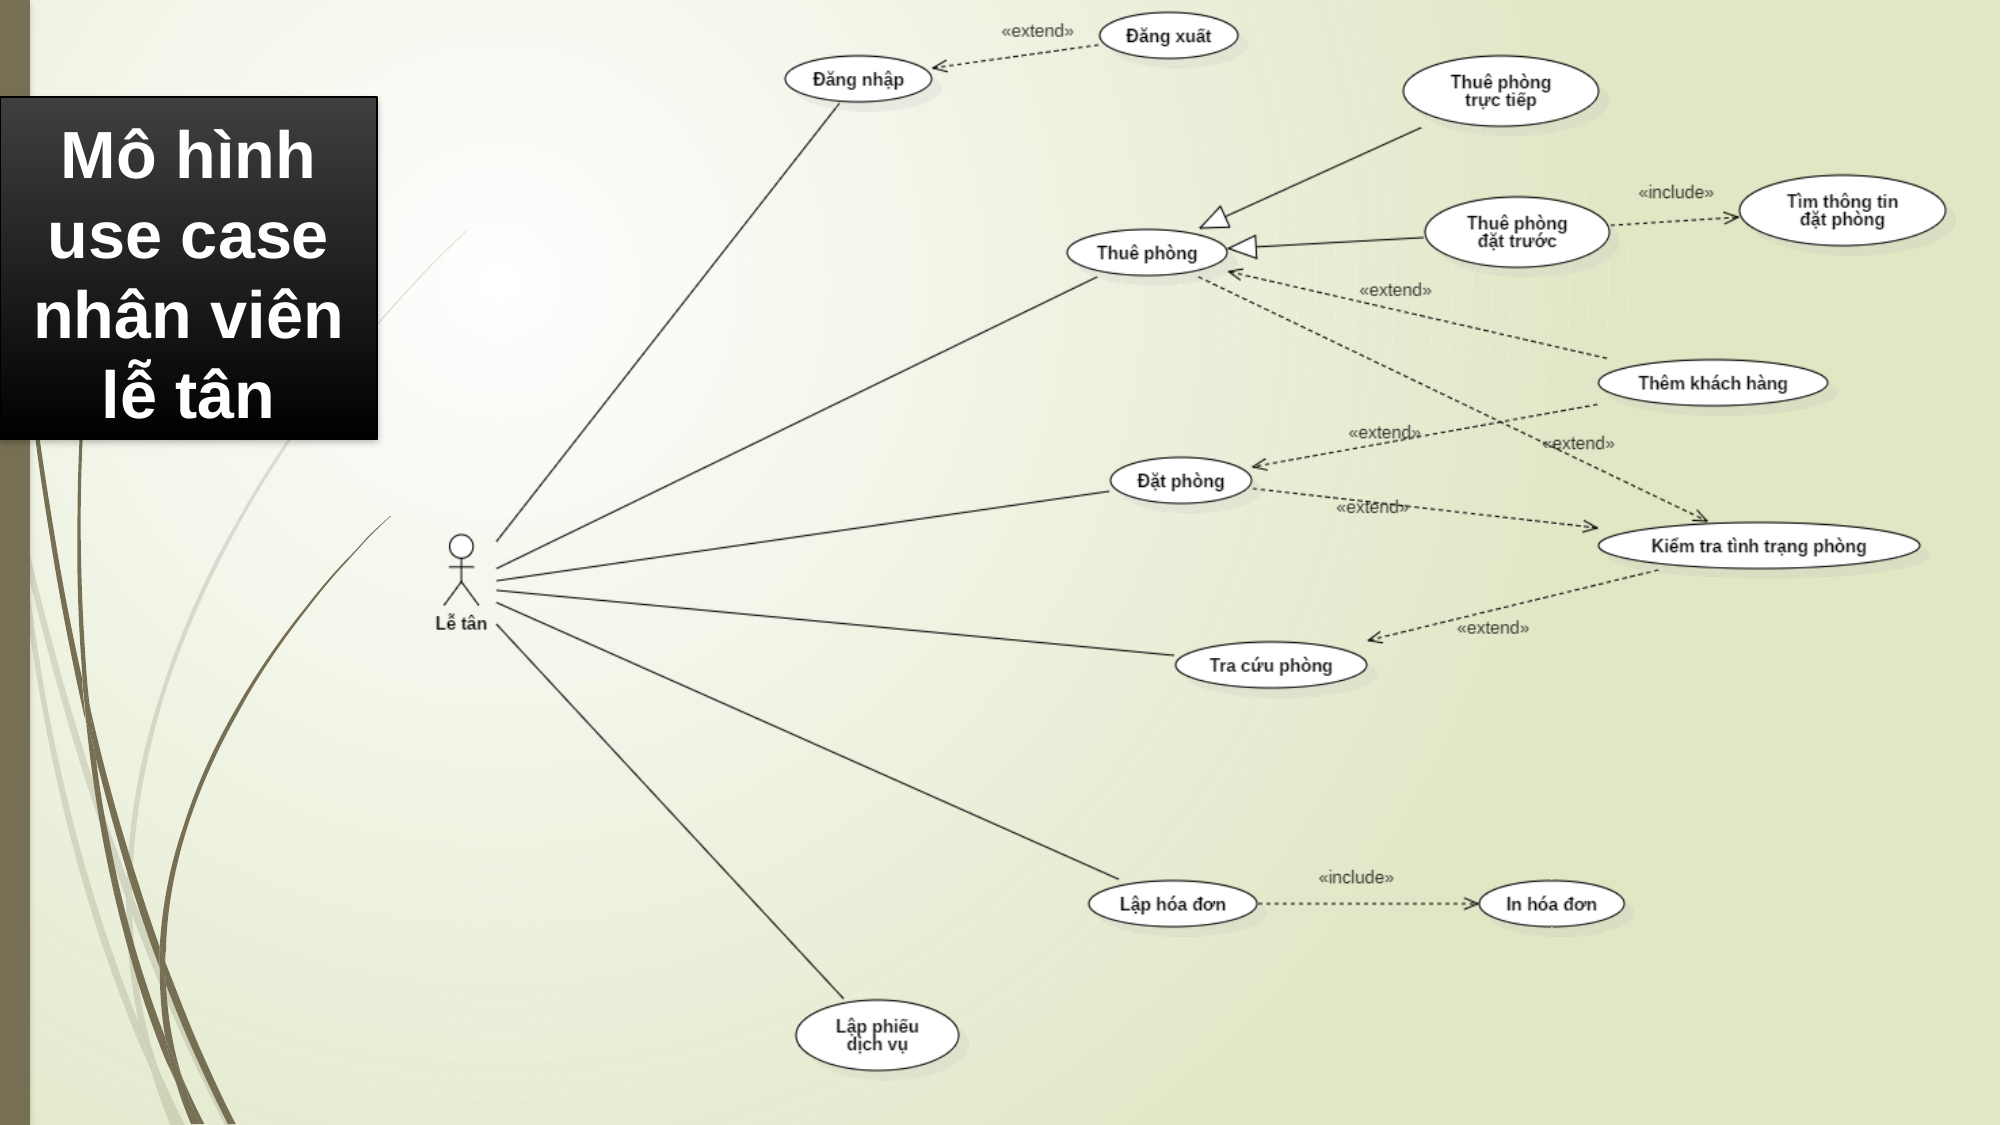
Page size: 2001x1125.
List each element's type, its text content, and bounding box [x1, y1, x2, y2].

picture [413, 0, 2000, 1125]
text_box Mô hình use case nhân viên lễ tân [0, 96, 378, 440]
